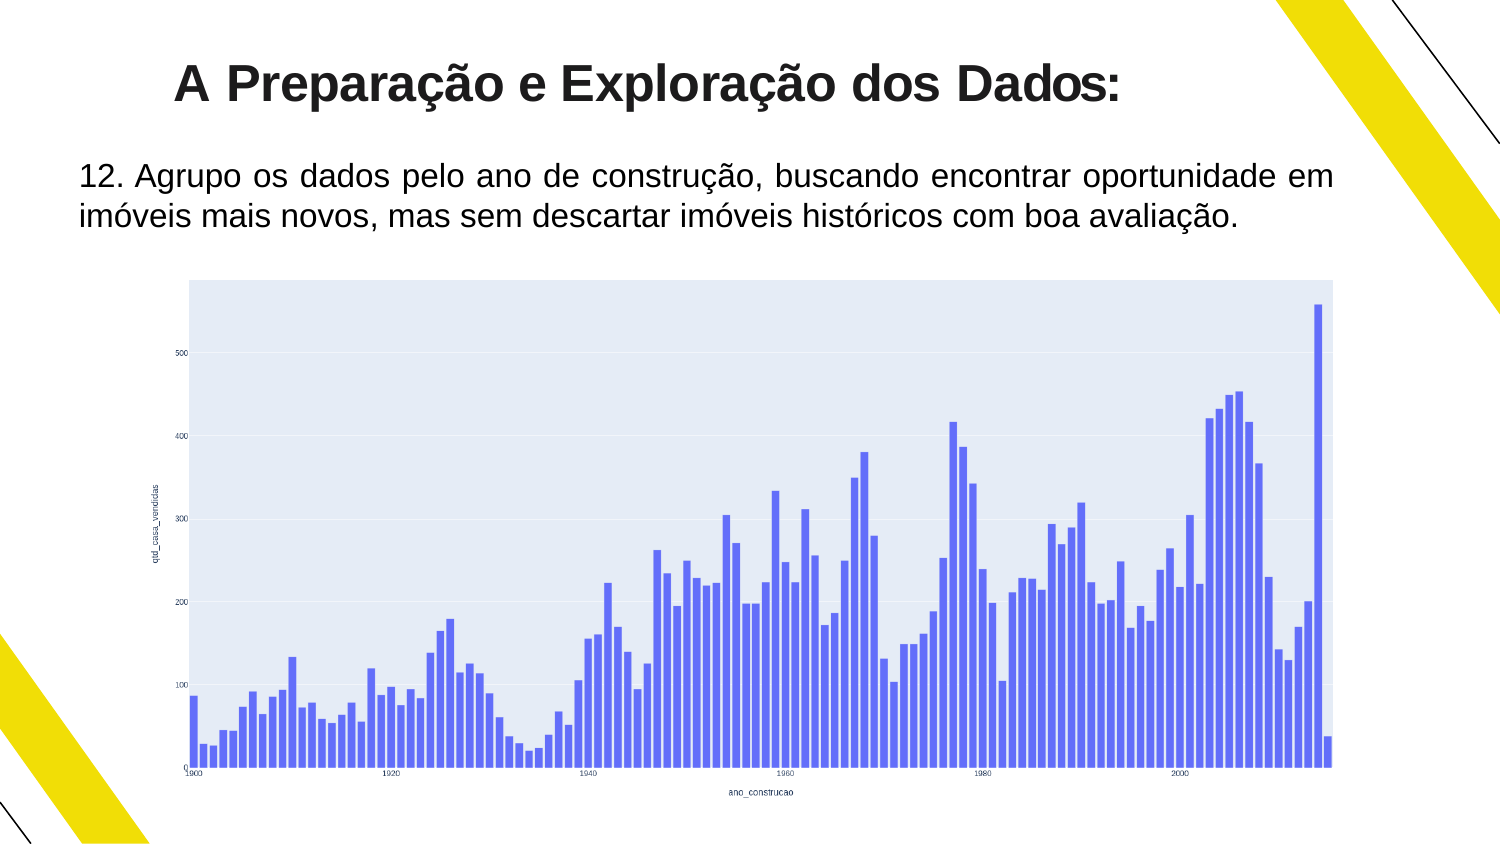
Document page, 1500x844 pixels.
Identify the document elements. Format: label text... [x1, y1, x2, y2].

text_box 12. Agrupo os dados pelo ano de construção, buscando encontrar oportunidade em imóveis mais novos, mas sem descartar imóveis históricos com boa avaliação. [64, 146, 1351, 242]
title A Preparação e Exploração dos Dados: [171, 46, 1328, 146]
picture [135, 240, 1385, 820]
